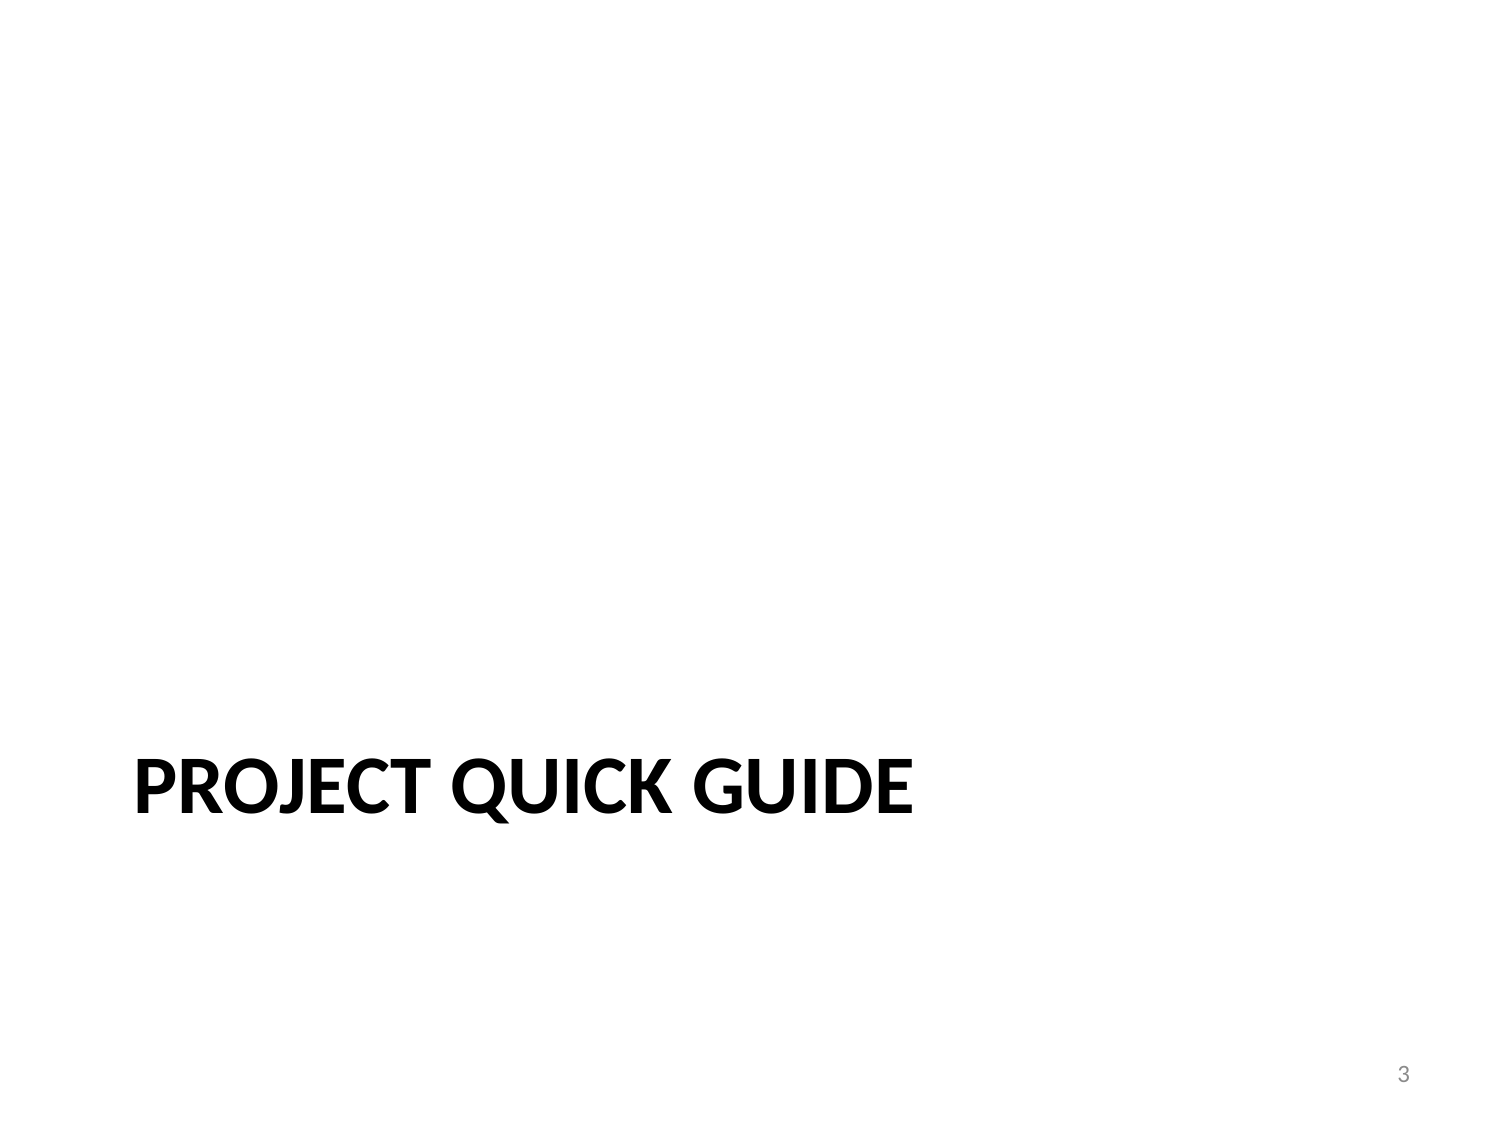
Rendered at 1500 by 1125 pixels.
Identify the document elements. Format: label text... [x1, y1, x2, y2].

slide_number 3 [1074, 1042, 1425, 1103]
title Project quick guide [118, 722, 1394, 947]
